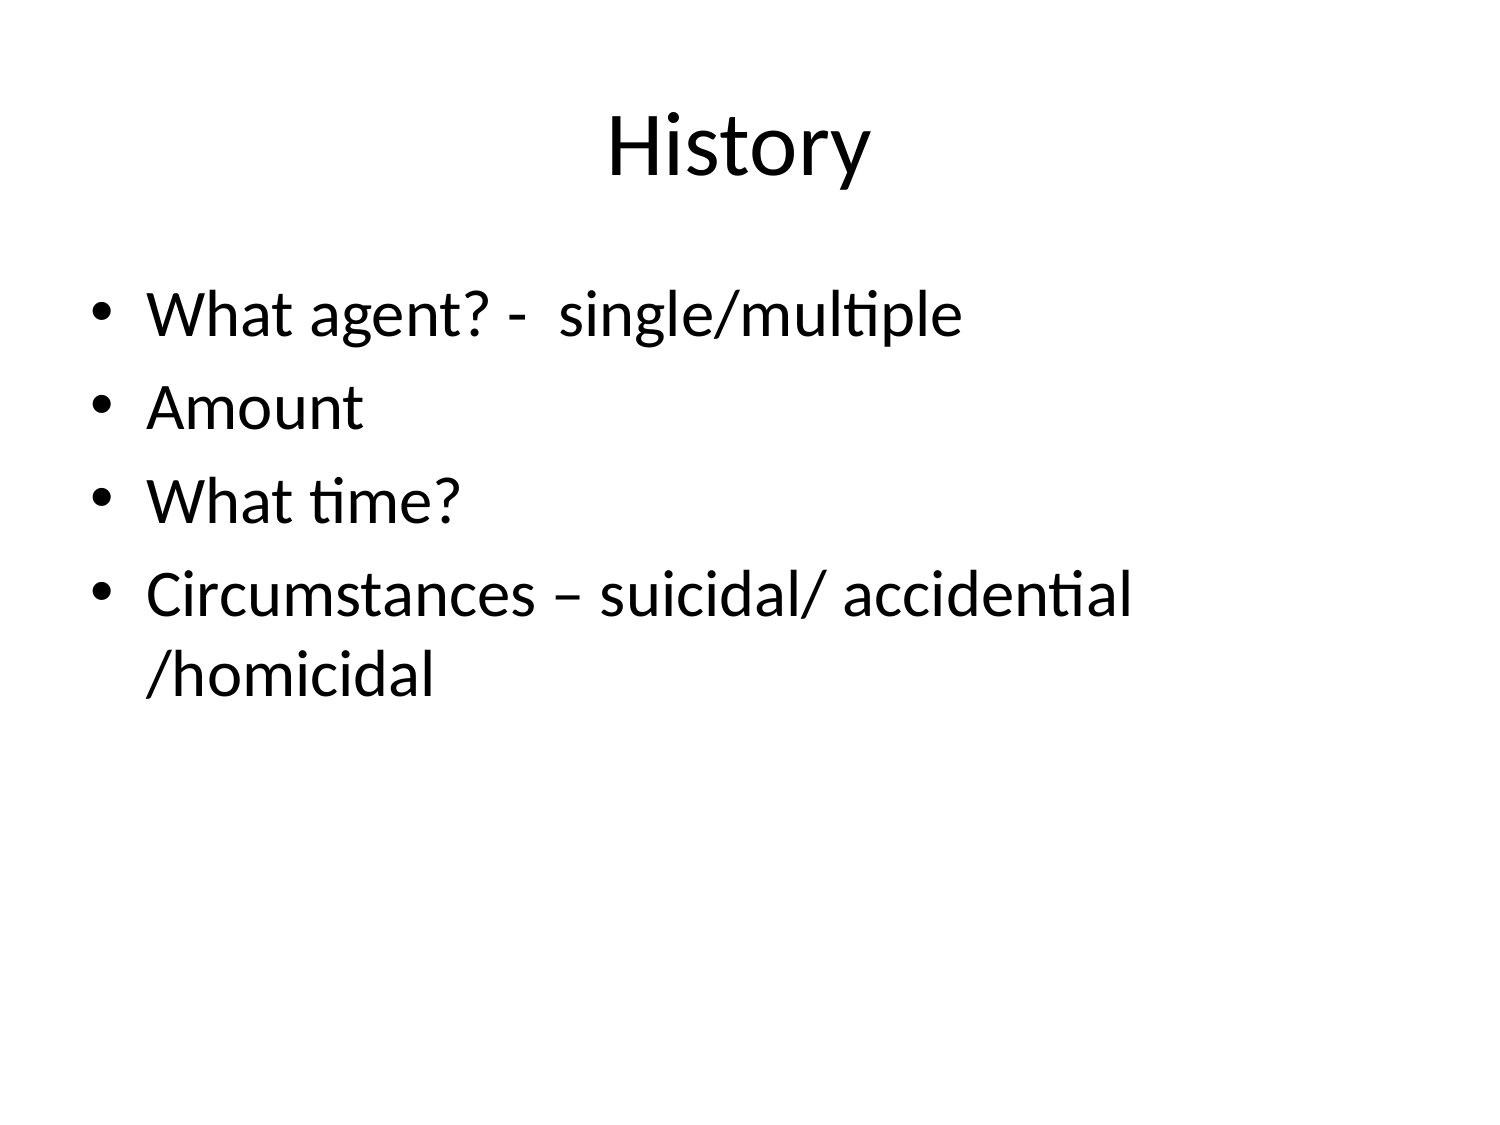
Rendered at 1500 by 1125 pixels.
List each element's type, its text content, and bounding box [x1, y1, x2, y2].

title History [75, 45, 1425, 233]
list What agent? - single/multiple Amount What time? Circumstances – suicidal/ accidential /homicidal [75, 262, 1425, 1005]
